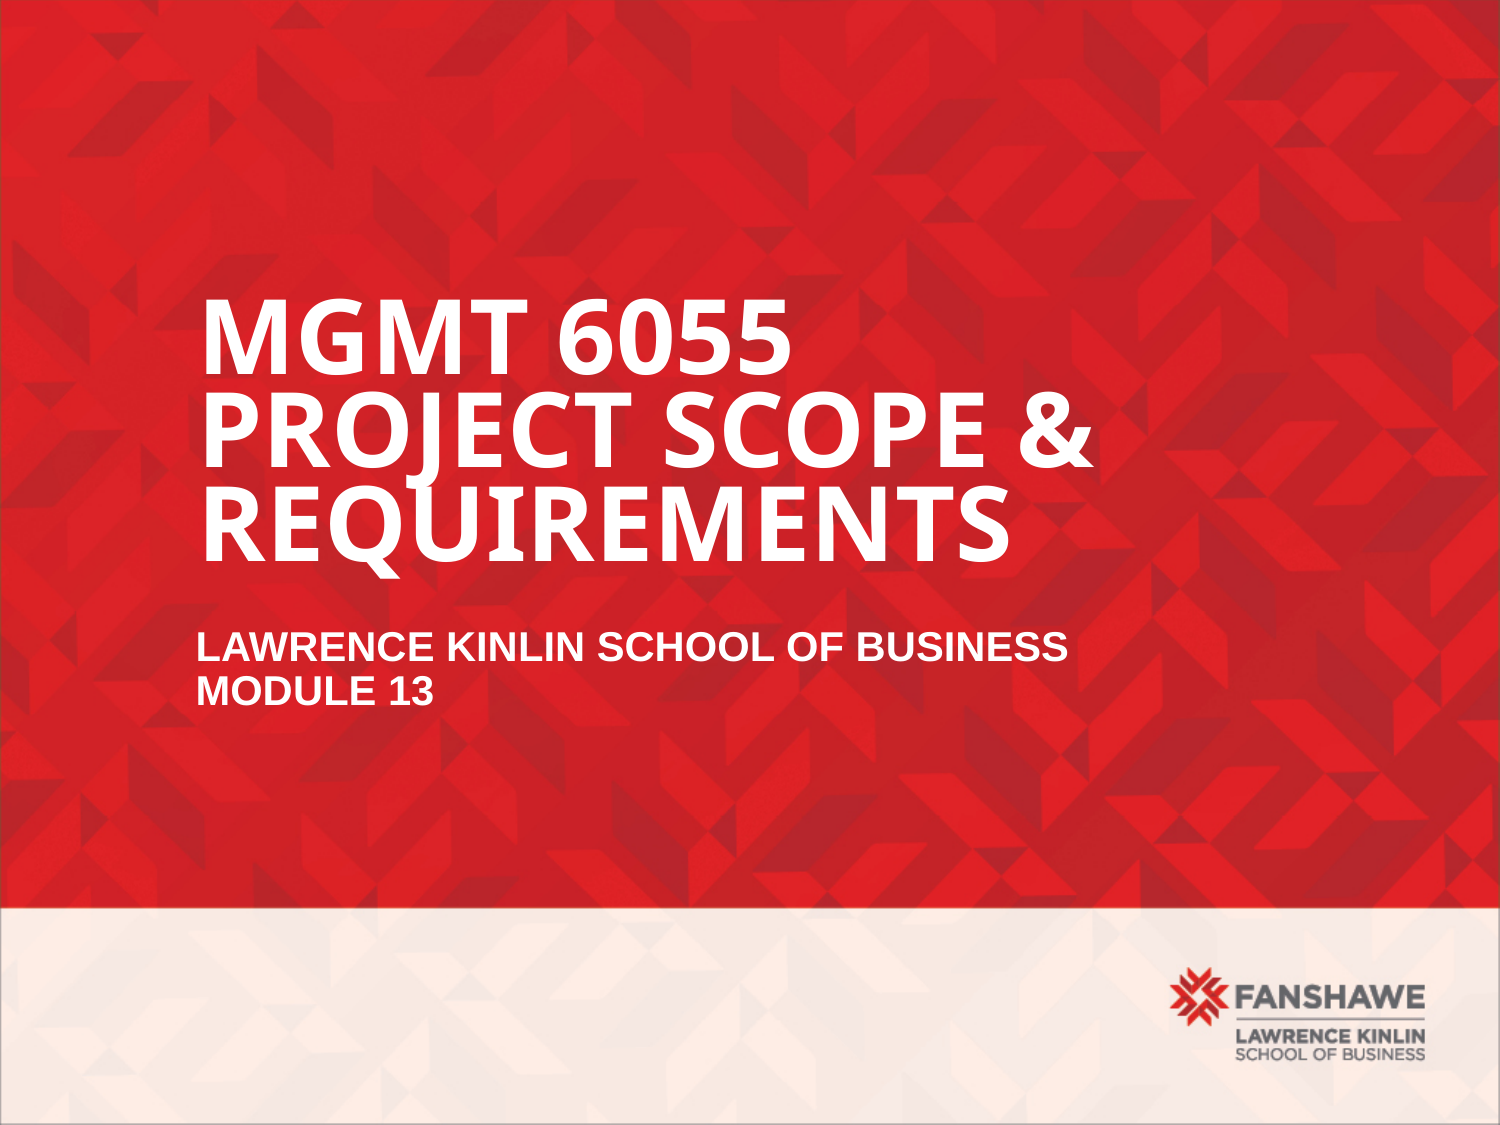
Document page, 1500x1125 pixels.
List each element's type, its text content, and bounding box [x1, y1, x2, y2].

title MGMT 6055 Project Scope & requirements [197, 215, 1235, 591]
subtitle LAWRENCE KINLIN SCHOOL OF BUSINESS MODULE 13 [195, 619, 1247, 877]
picture [0, 0, 1500, 1125]
